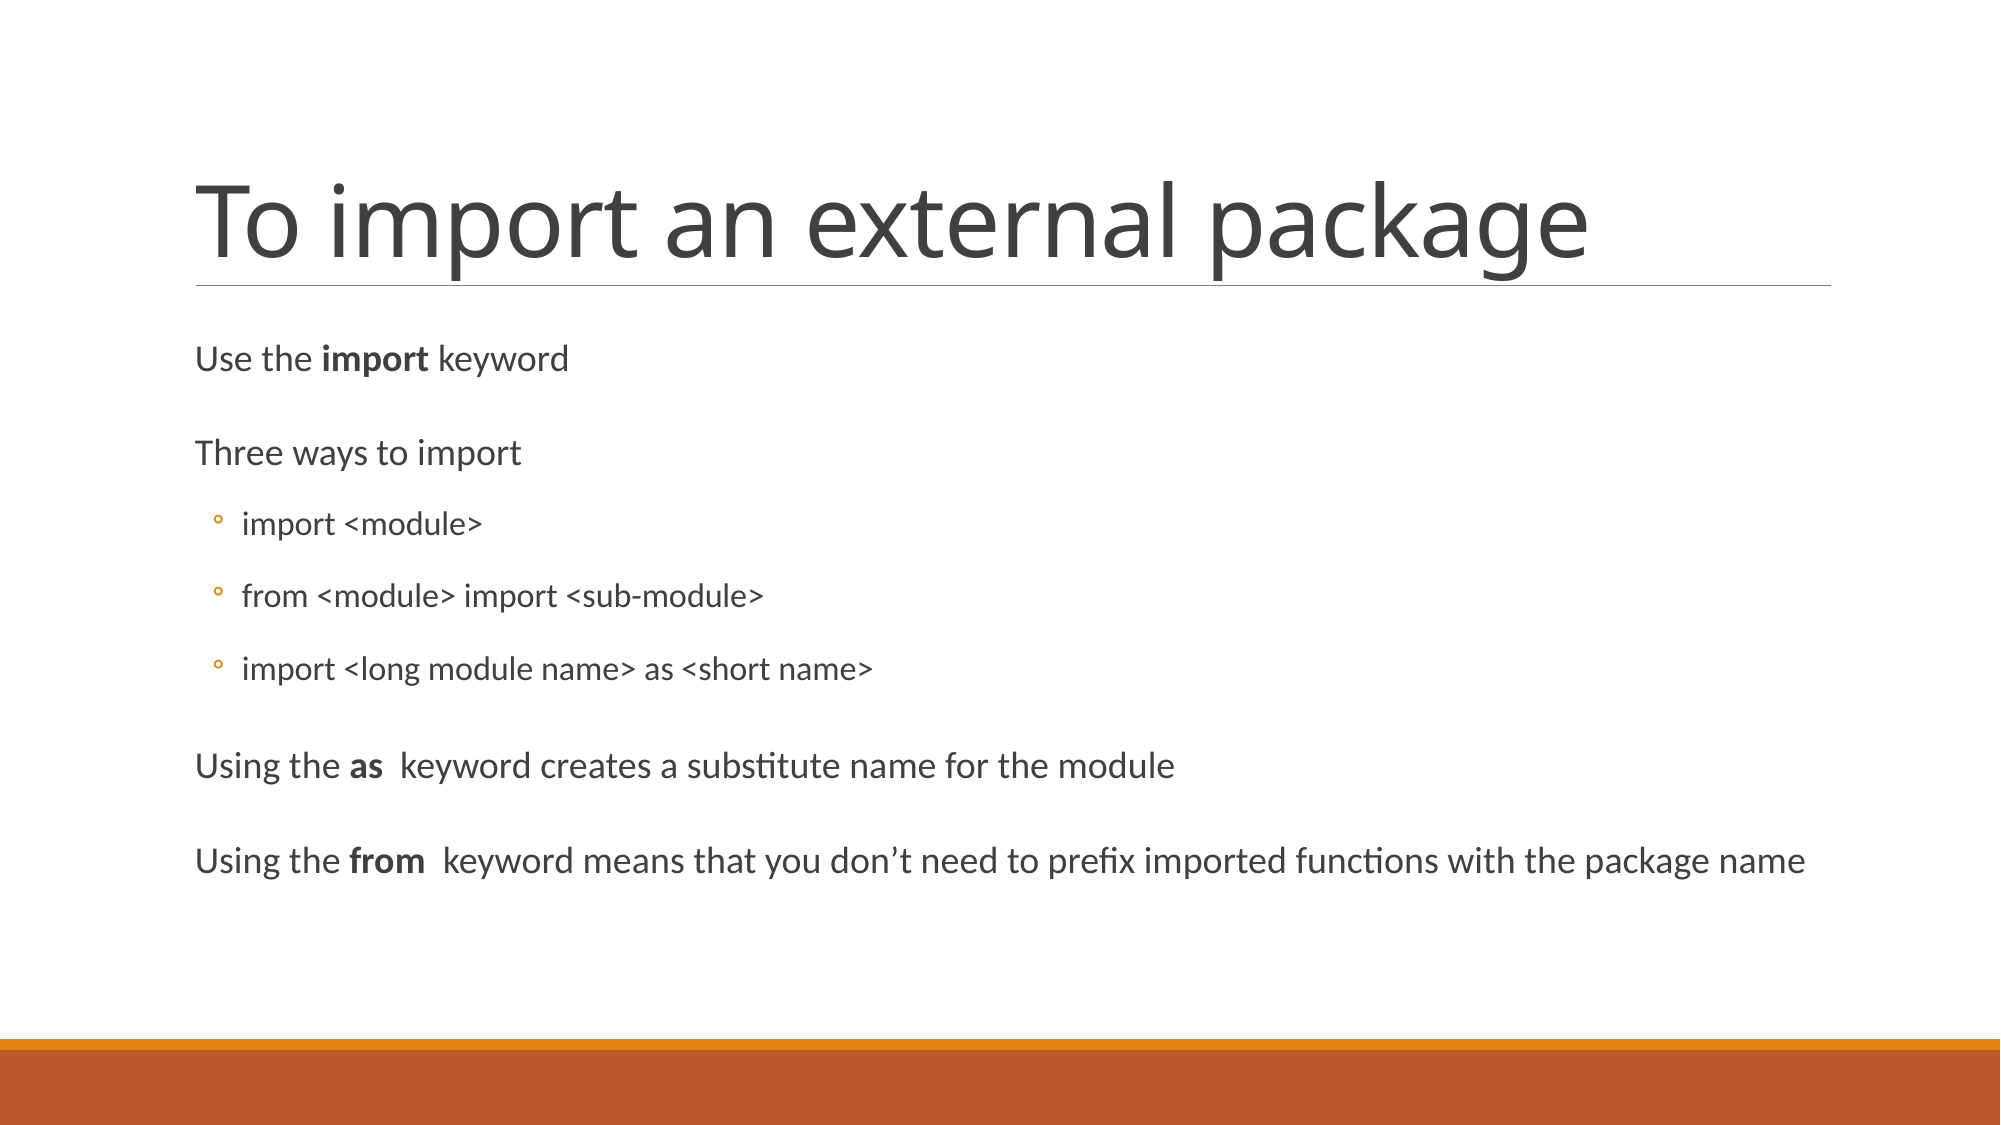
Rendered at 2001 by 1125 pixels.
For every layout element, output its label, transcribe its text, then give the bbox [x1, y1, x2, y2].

title To import an external package [180, 47, 1830, 285]
list Use the import keyword Three ways to import import <module> from <module> import <sub-module> import <long module name> as <short name> Using the as keyword creates a substitute name for the module Using the from keyword means that you don’t need to prefix imported functions with the package name [180, 302, 1830, 963]
